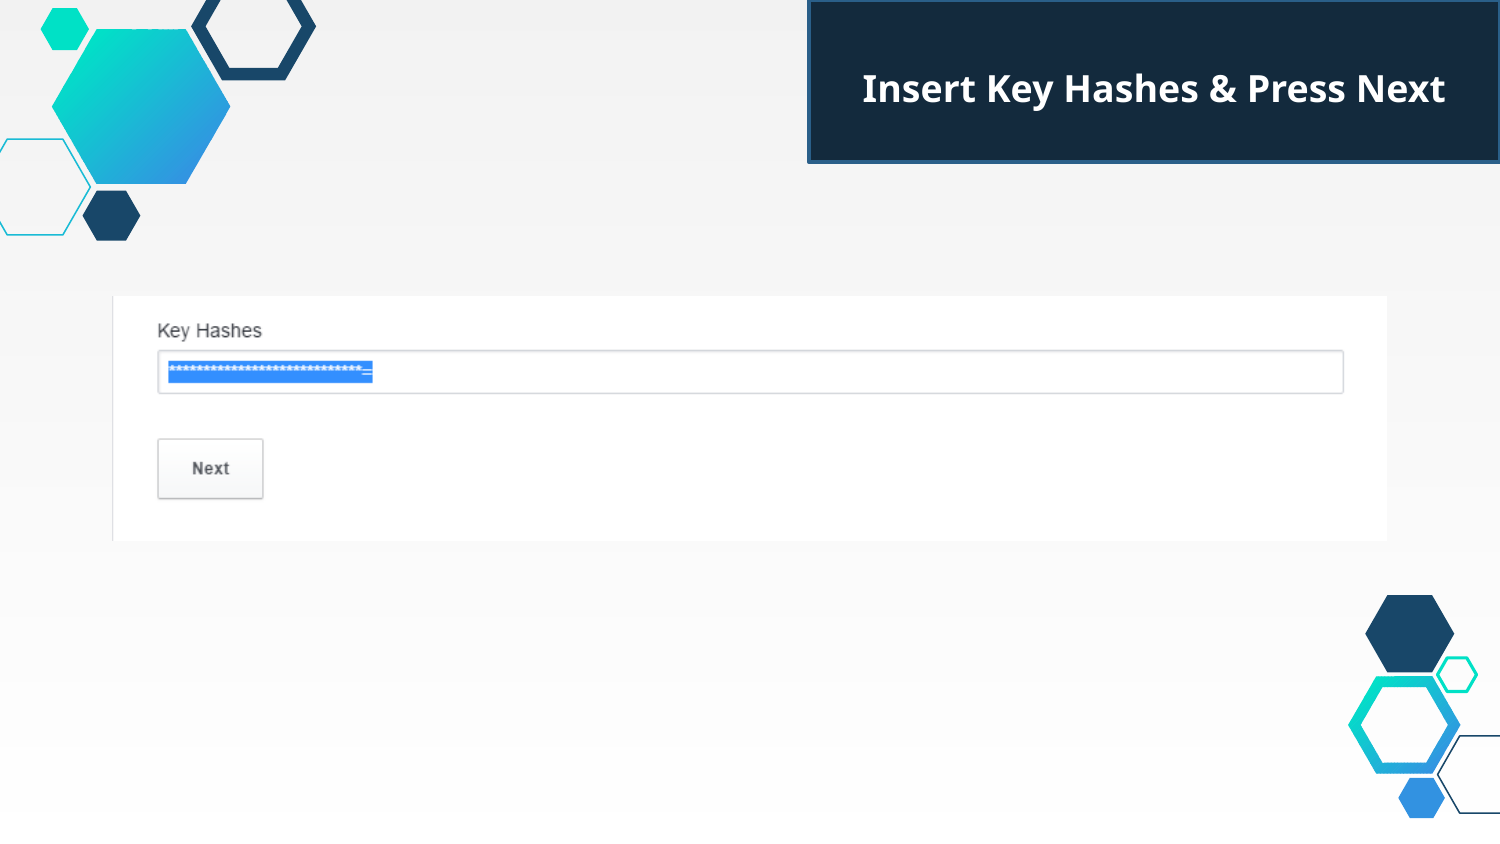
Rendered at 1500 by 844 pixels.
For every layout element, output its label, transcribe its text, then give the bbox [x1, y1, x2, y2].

text_box Insert Key Hashes & Press Next [843, 24, 1466, 150]
picture [112, 296, 1387, 542]
text_box [807, 0, 1500, 164]
